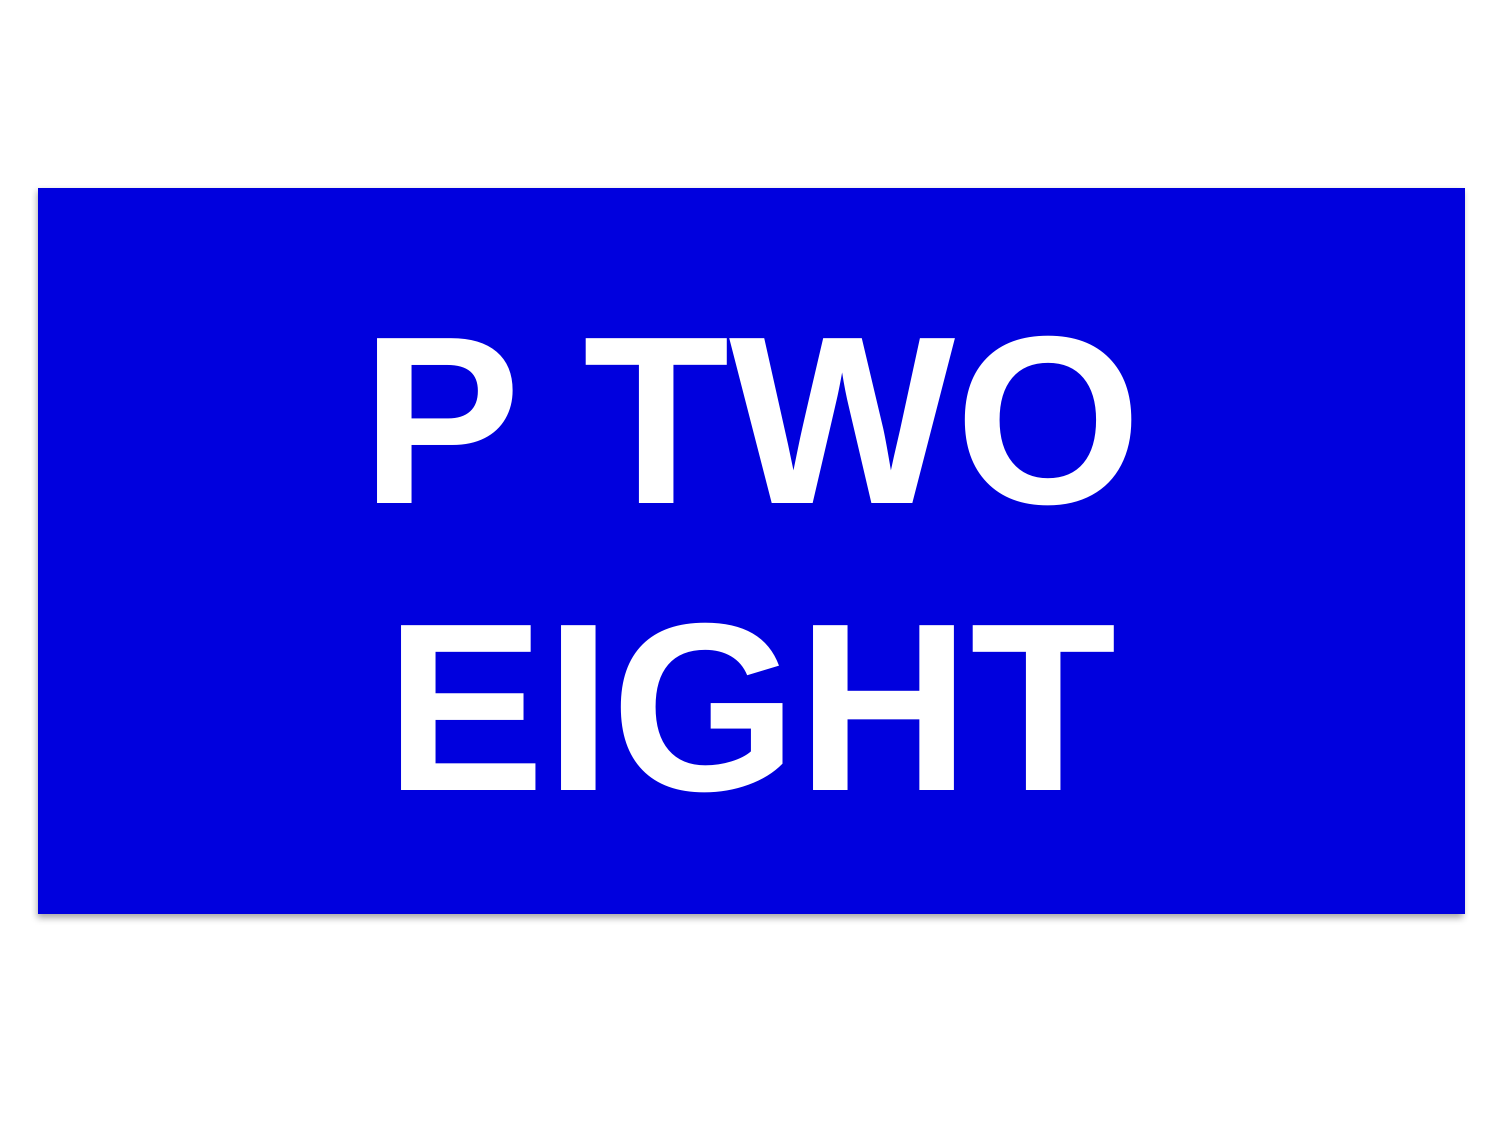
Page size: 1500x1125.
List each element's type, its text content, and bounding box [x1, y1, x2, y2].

text_box P TWO EIGHT [37, 187, 1466, 915]
